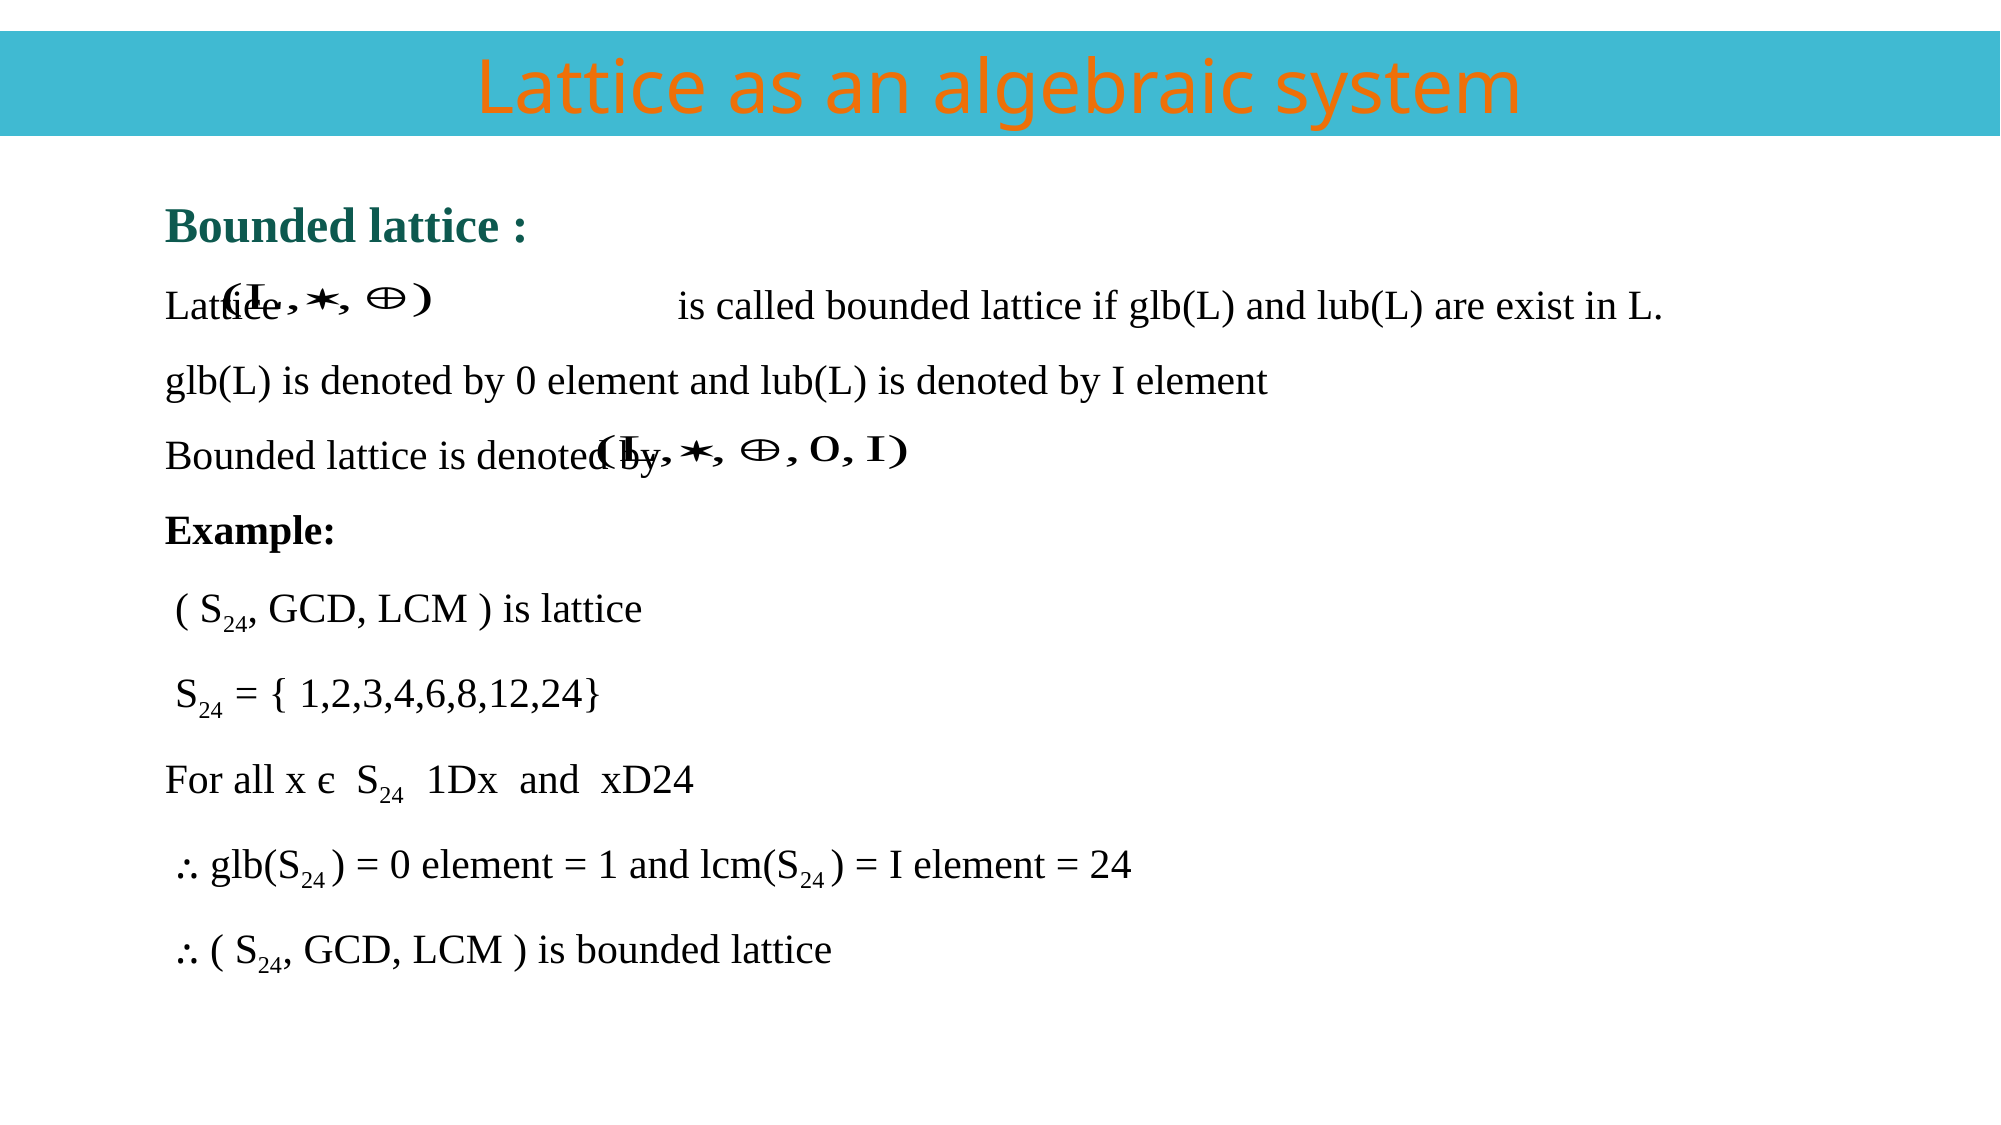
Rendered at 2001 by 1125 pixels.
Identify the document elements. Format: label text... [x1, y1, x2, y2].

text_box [583, 423, 928, 482]
text_box Lattice as an algebraic system [0, 31, 2000, 136]
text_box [209, 271, 448, 330]
text_box Bounded lattice : Lattice is called bounded lattice if glb(L) and lub(L) are exist in L. glb(L) is denoted by 0 element and lub(L) is denoted by I element Bounded lattice is denoted by Example: ( S24, GCD, LCM ) is lattice S24 = { 1,2,3,4,6,8,12,24} For all x є S24 1Dx and xD24 ⸫ glb(S24 ) = 0 element = 1 and lcm(S24 ) = I element = 24 ⸫ ( S24, GCD, LCM ) is bounded lattice [0, 155, 2000, 1122]
